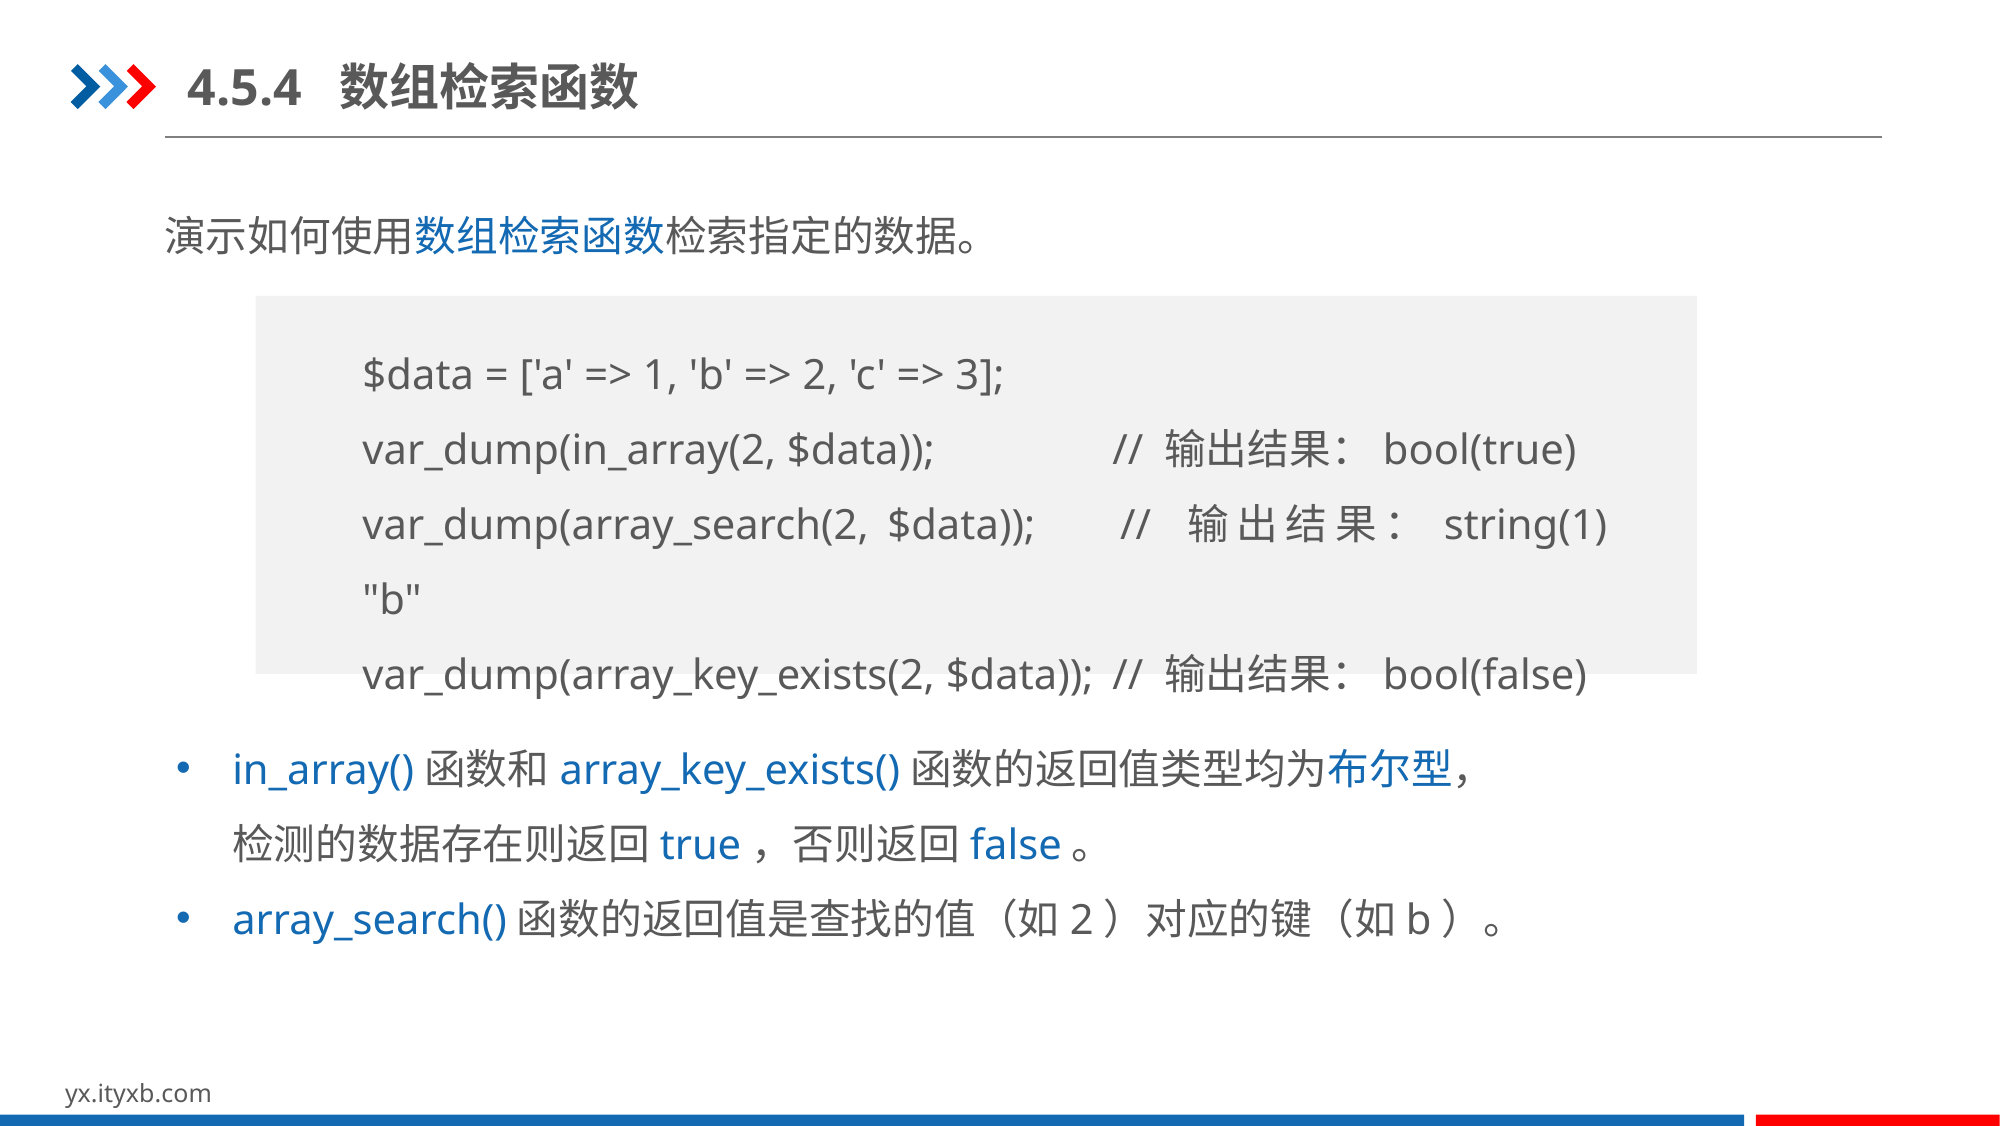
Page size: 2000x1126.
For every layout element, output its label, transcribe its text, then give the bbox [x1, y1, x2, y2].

text_box [255, 295, 1697, 674]
text_box 演示如何使用数组检索函数检索指定的数据。 [149, 177, 1768, 268]
text_box in_array()函数和array_key_exists()函数的返回值类型均为布尔型， 检测的数据存在则返回true，否则返回false。 array_search()函数的返回值是查找的值（如2）对应的键（如b）。 [161, 710, 1544, 950]
text_box 4.5.4 数组检索函数 [187, 43, 827, 127]
text_box $data = ['a' => 1, 'b' => 2, 'c' => 3]; var_dump(in_array(2, $data)); // 输出结果：bool(true) var_dump(array_search(2, $data)); // 输出结果：string(1) "b" var_dump(array_key_exists(2, $data)); // 输出结果：bool(false) [347, 315, 1623, 630]
